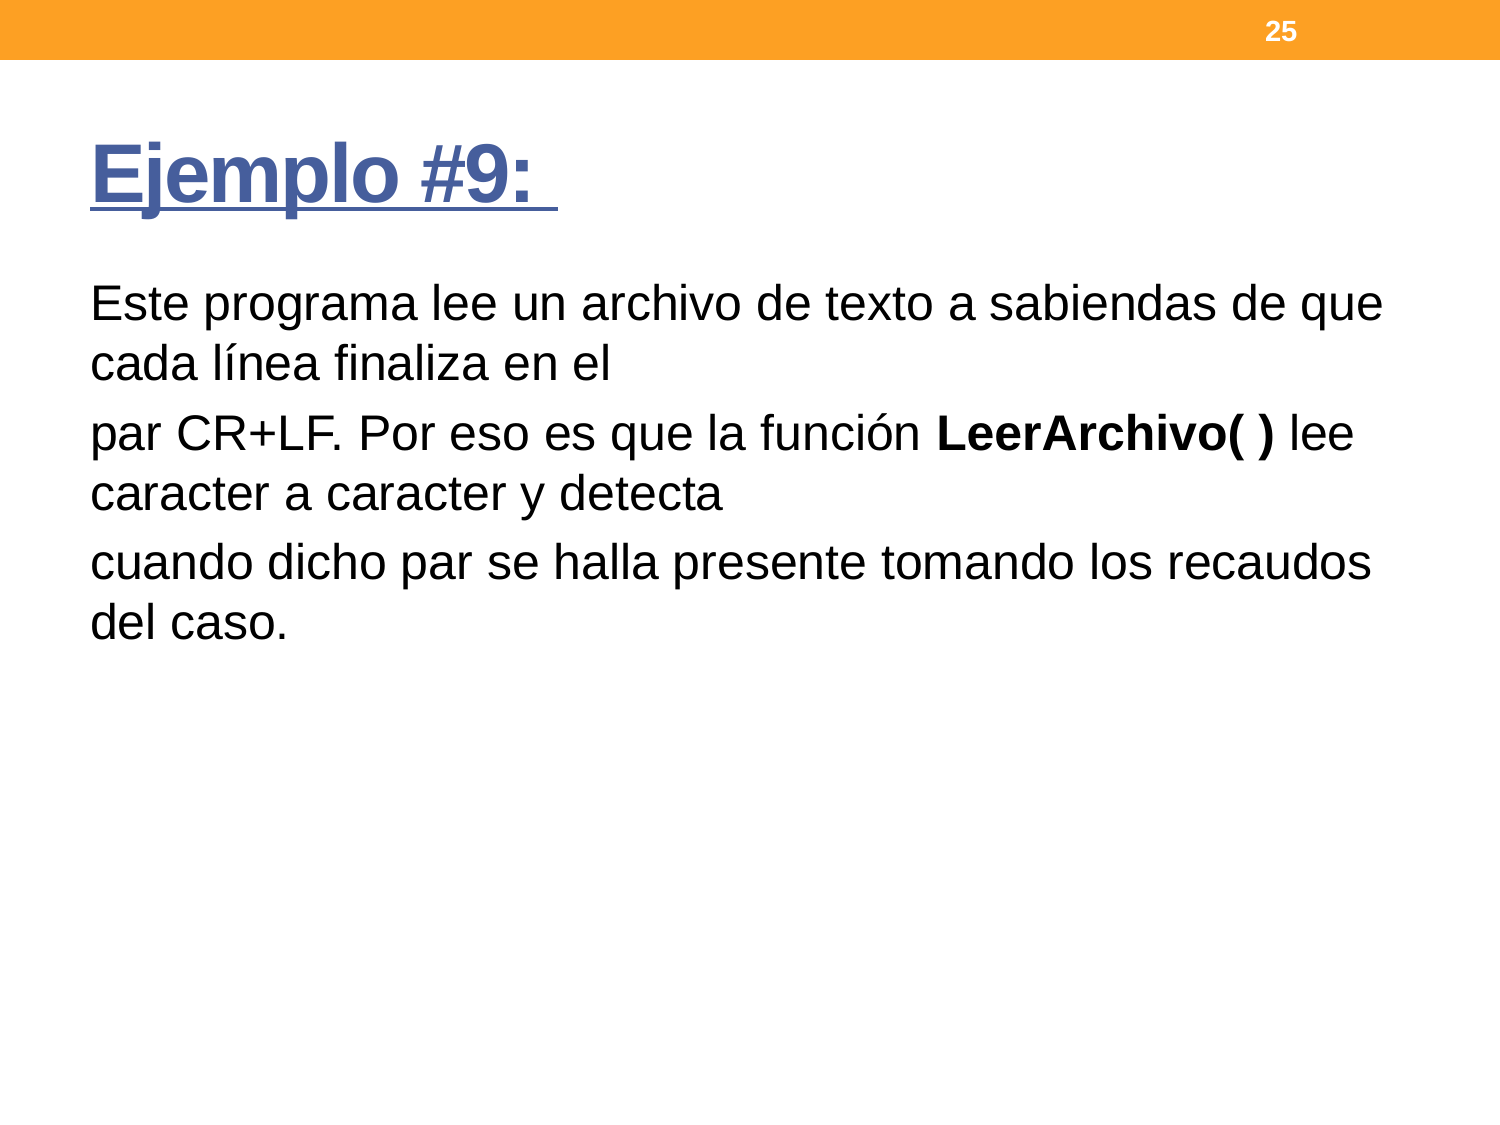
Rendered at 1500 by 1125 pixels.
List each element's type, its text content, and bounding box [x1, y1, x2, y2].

title Ejemplo #9: [75, 87, 1425, 250]
slide_number 25 [1250, 3, 1425, 57]
list Este programa lee un archivo de texto a sabiendas de que cada línea finaliza en el par CR+LF. Por eso es que la función LeerArchivo( ) lee caracter a caracter y detecta cuando dicho par se halla presente tomando los recaudos del caso. [75, 262, 1425, 1063]
